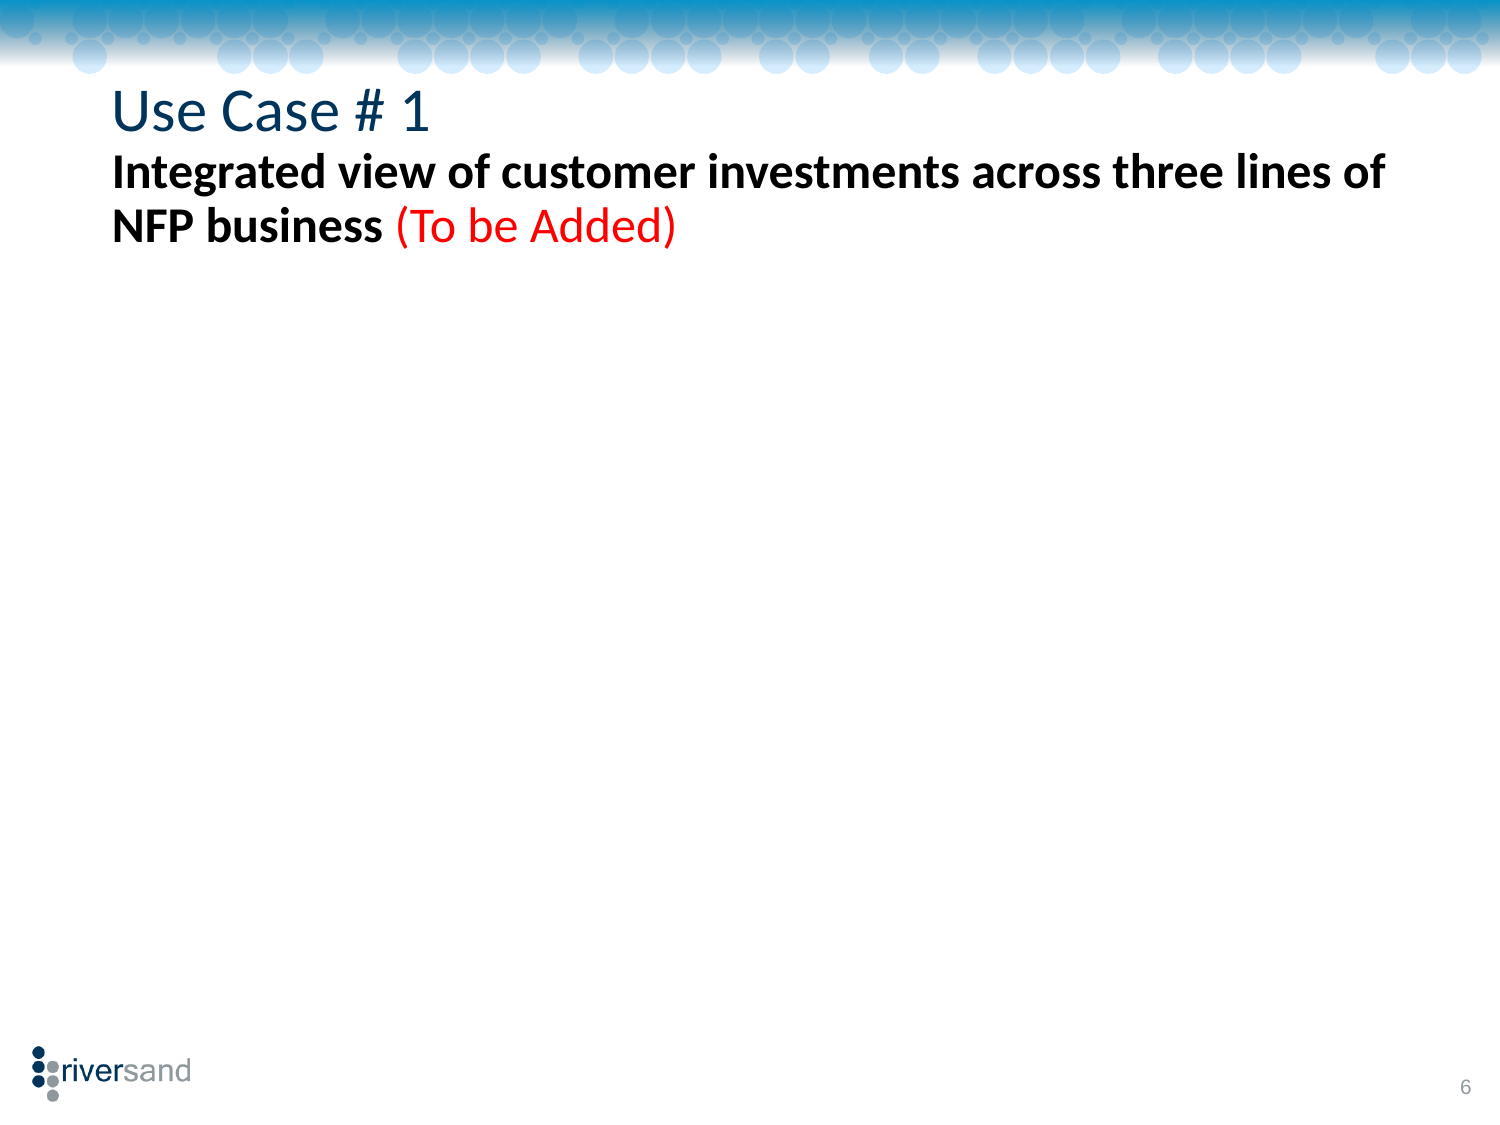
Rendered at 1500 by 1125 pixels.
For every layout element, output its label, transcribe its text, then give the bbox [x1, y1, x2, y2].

title Use Case # 1 Integrated view of customer investments across three lines of NFP business (To be Added) [96, 88, 1410, 243]
picture [32, 1046, 190, 1102]
